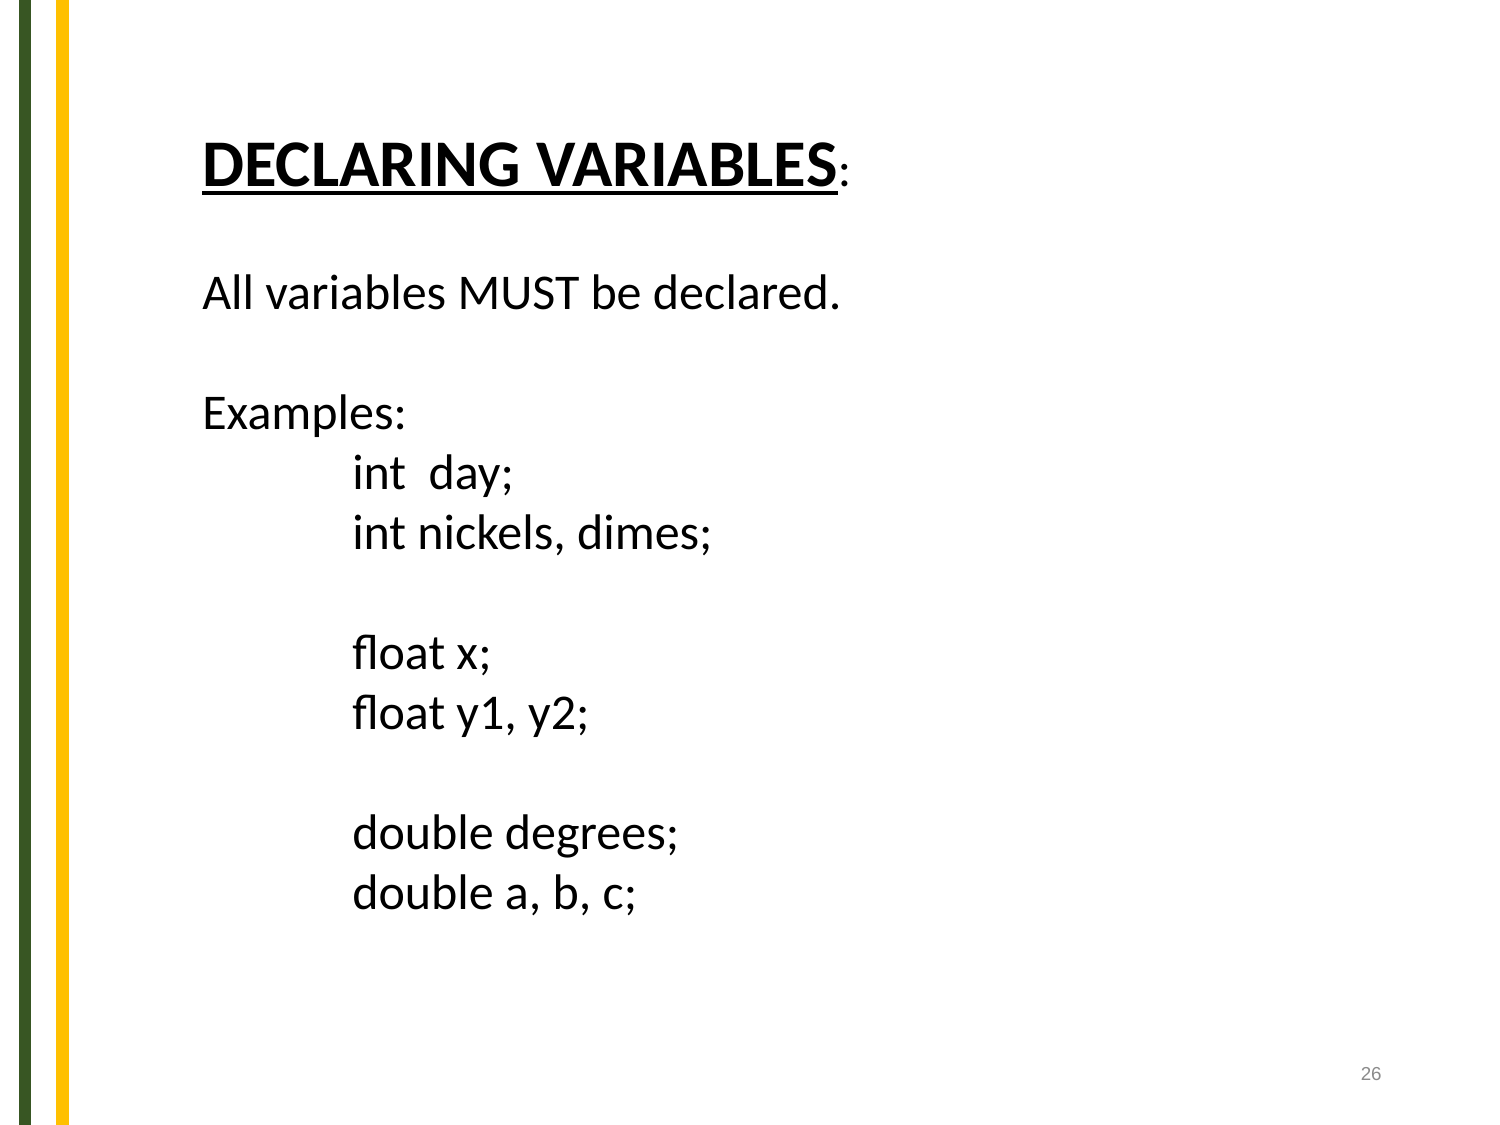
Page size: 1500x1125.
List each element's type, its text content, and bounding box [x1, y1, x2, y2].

text_box DECLARING VARIABLES: All variables MUST be declared. Examples: int day; int nickels, dimes; float x; float y1, y2; double degrees; double a, b, c; [187, 112, 1397, 928]
slide_number 26 [1059, 1042, 1397, 1103]
